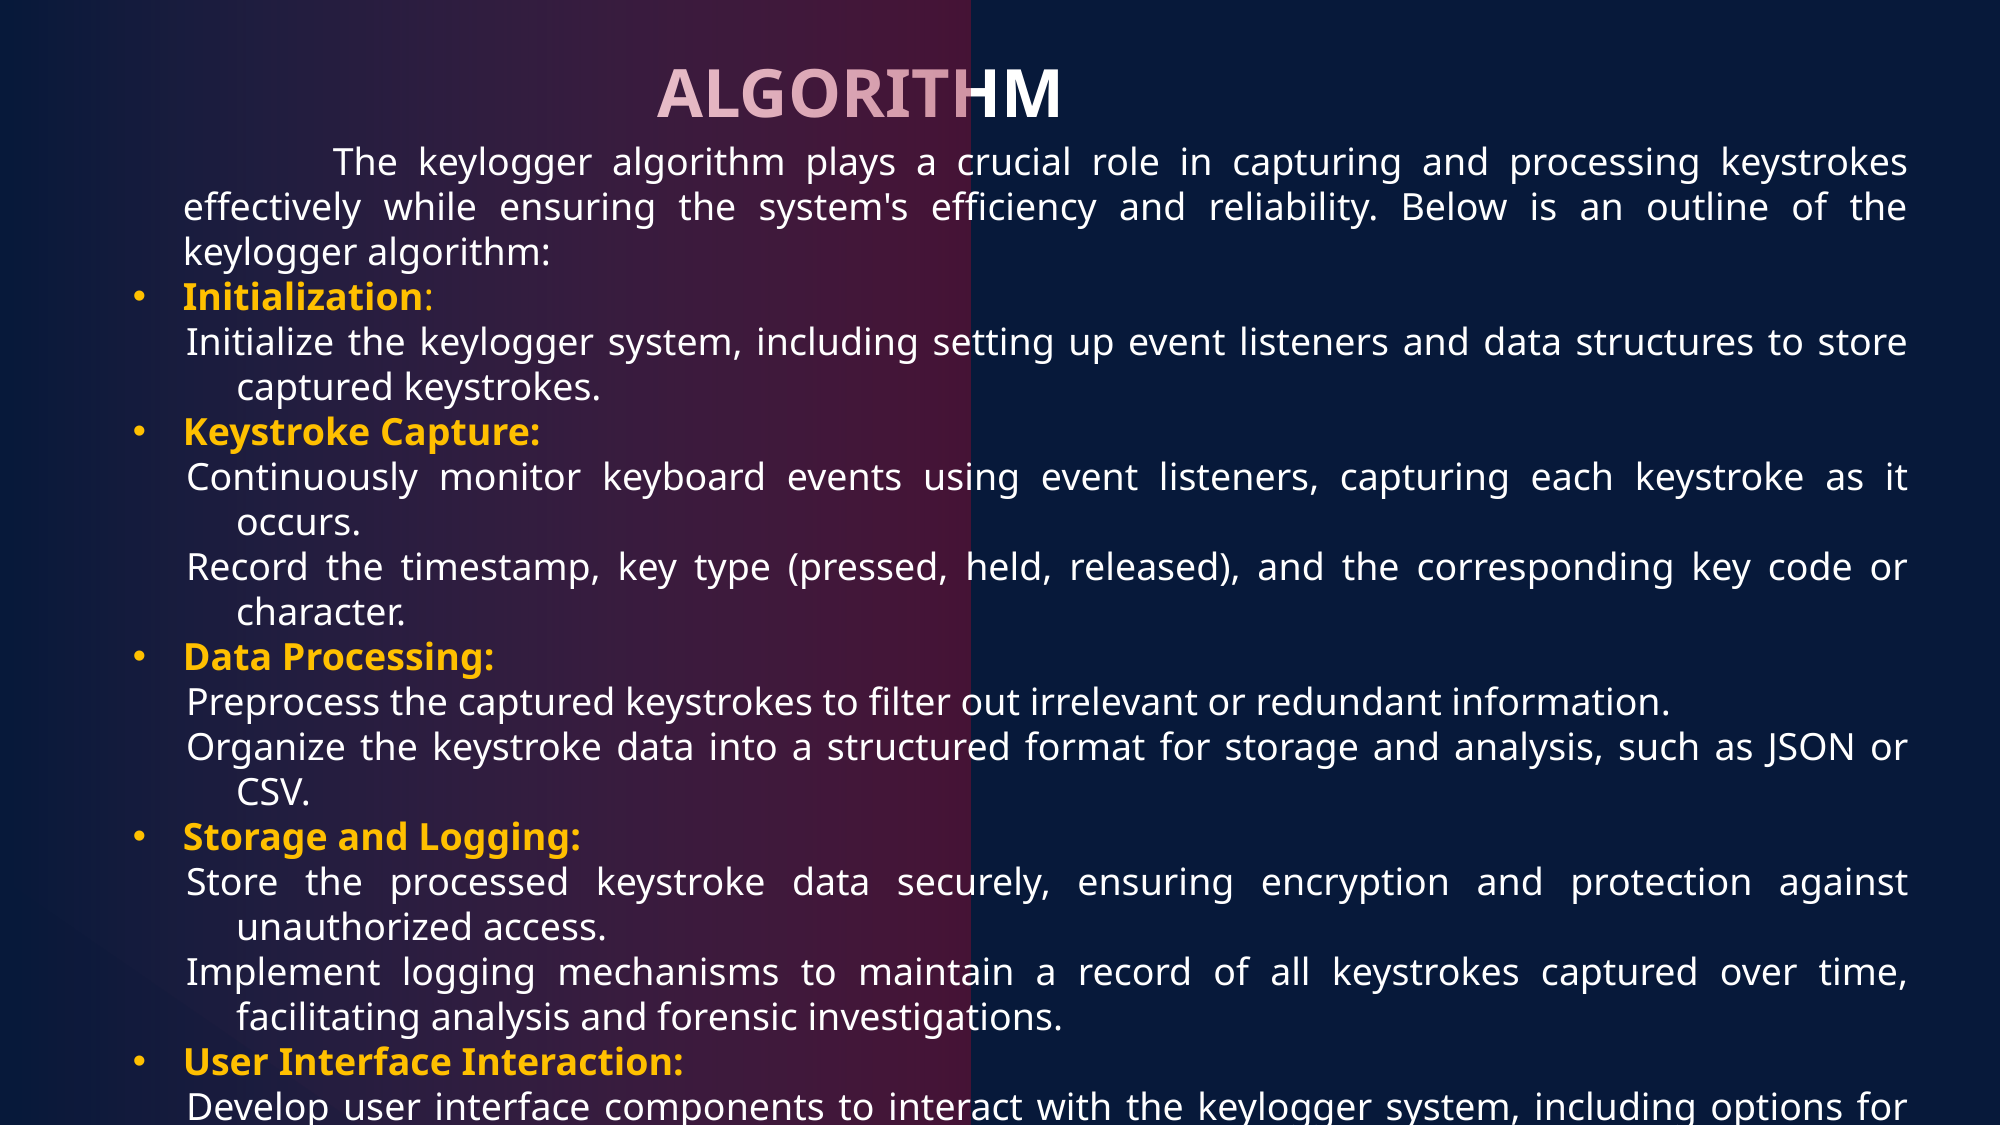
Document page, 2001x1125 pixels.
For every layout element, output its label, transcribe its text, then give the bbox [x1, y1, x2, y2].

text_box The keylogger algorithm plays a crucial role in capturing and processing keystrokes effectively while ensuring the system's efficiency and reliability. Below is an outline of the keylogger algorithm: Initialization: Initialize the keylogger system, including setting up event listeners and data structures to store captured keystrokes. Keystroke Capture: Continuously monitor keyboard events using event listeners, capturing each keystroke as it occurs. Record the timestamp, key type (pressed, held, released), and the corresponding key code or character. Data Processing: Preprocess the captured keystrokes to filter out irrelevant or redundant information. Organize the keystroke data into a structured format for storage and analysis, such as JSON or CSV. Storage and Logging: Store the processed keystroke data securely, ensuring encryption and protection against unauthorized access. Implement logging mechanisms to maintain a record of all keystrokes captured over time, facilitating analysis and forensic investigations. User Interface Interaction: Develop user interface components to interact with the keylogger system, including options for starting/stopping logging, viewing logs, and configuring settings. [971, 130, 1925, 1125]
title ALGORITHM [971, 59, 1928, 163]
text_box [0, 0, 971, 1125]
